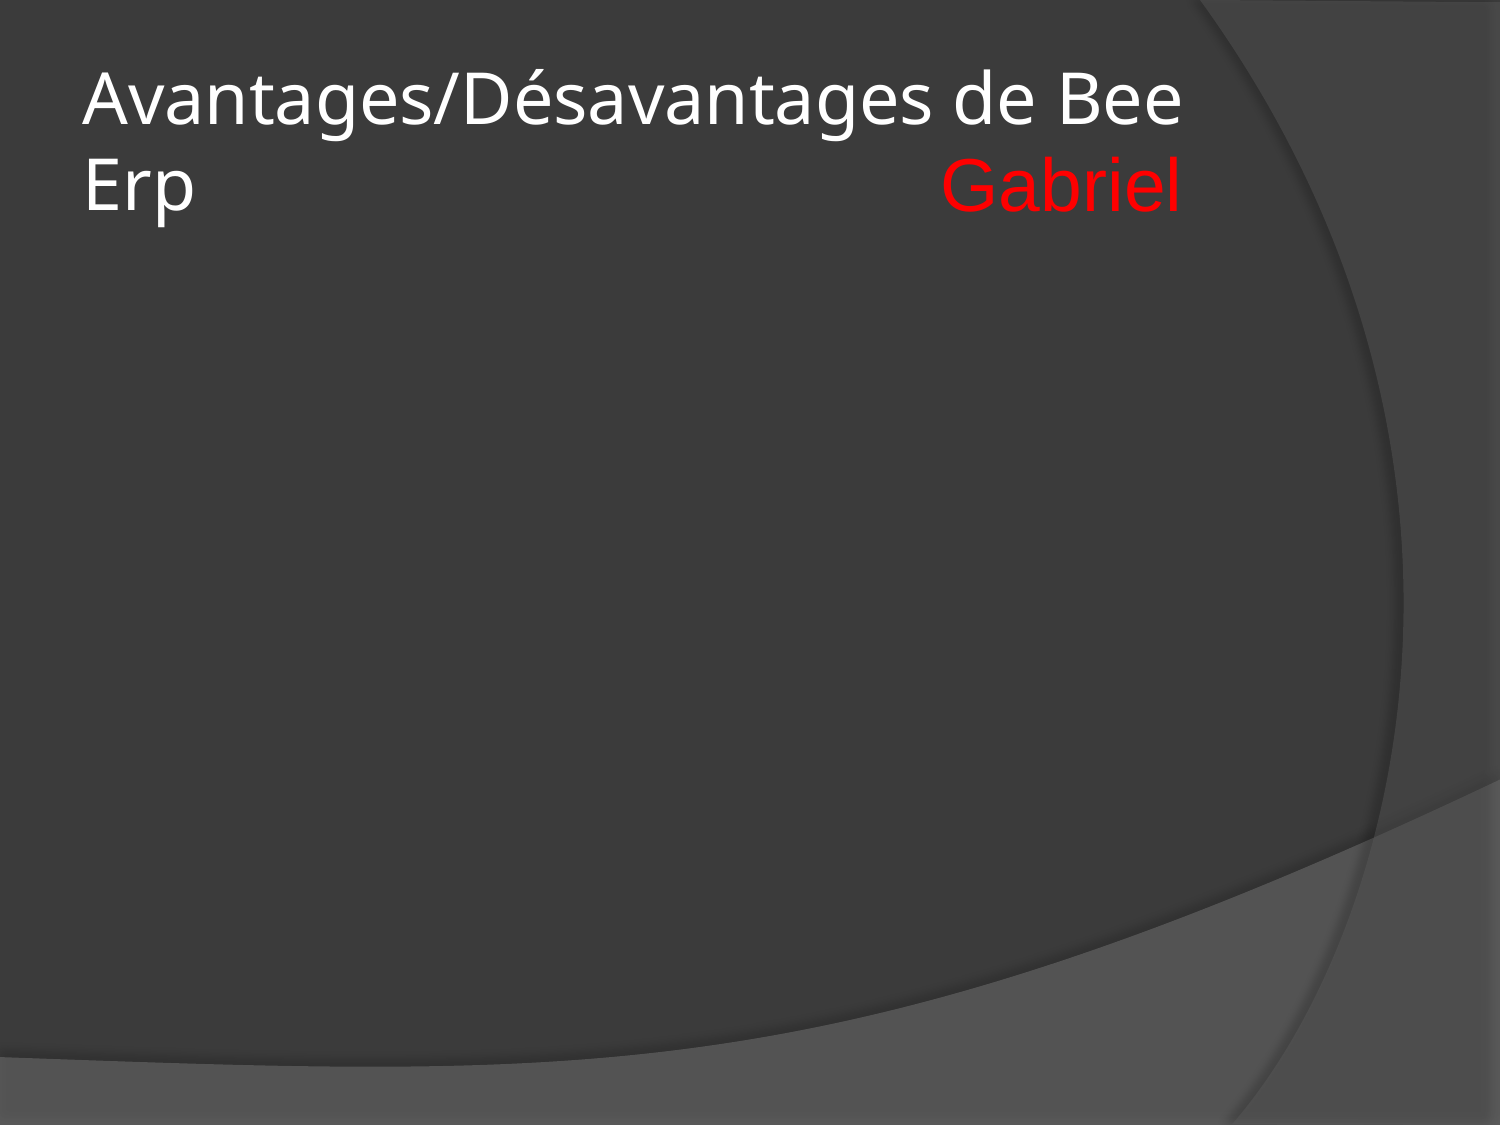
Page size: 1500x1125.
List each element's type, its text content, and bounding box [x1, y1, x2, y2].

title Avantages/Désavantages de Bee Erp [75, 45, 1300, 233]
text_box Gabriel [925, 128, 1208, 234]
